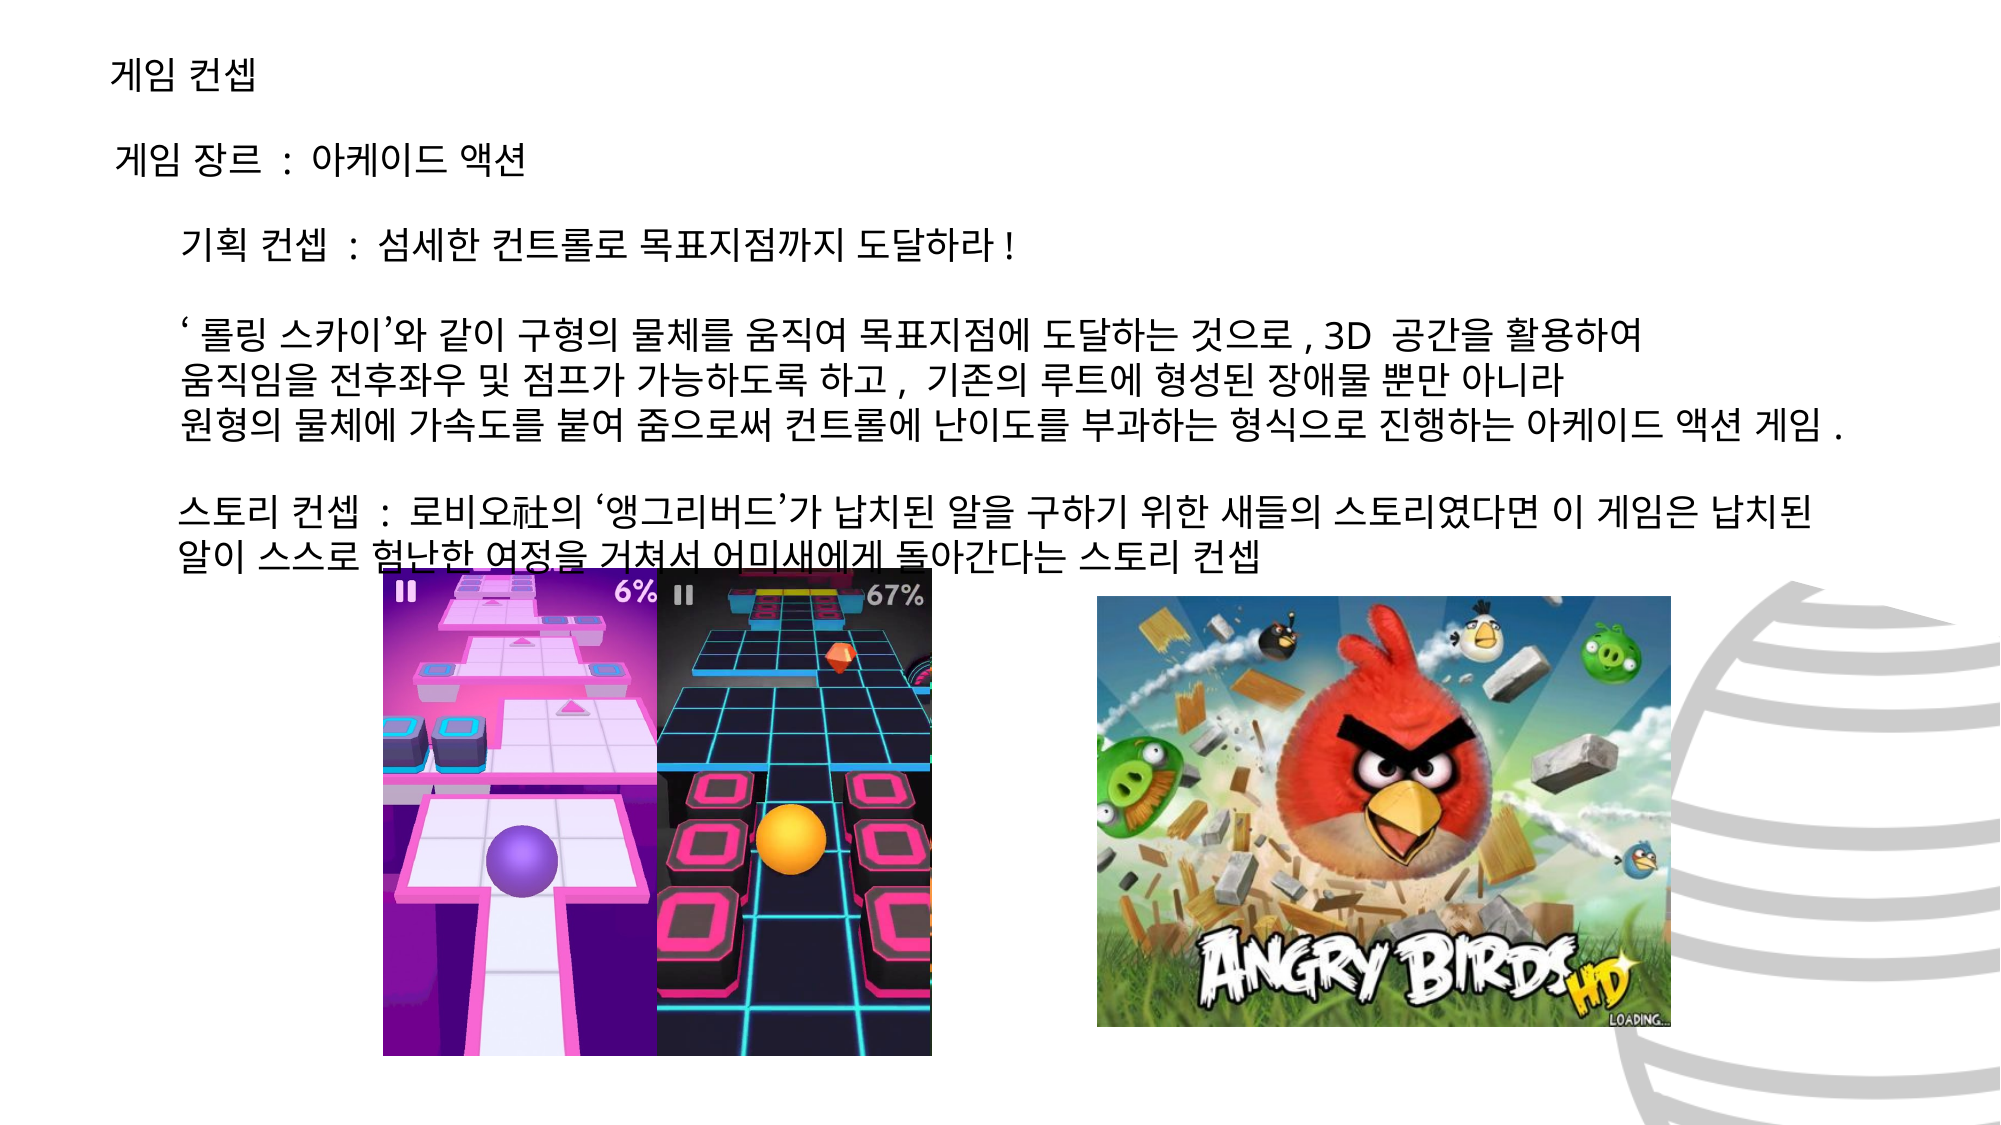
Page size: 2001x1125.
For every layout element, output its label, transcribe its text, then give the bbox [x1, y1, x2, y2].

text_box 게임 컨셉 [94, 44, 273, 105]
text_box 게임 장르 : 아케이드 액션 [99, 129, 544, 190]
text_box 스토리 컨셉 : 로비오社의 ‘앵그리버드’가 납치된 알을 구하기 위한 새들의 스토리였다면 이 게임은 납치된 알이 스스로 험난한 여정을 거쳐서 어미새에게 돌아간다는 스토리 컨셉 [163, 481, 1830, 586]
picture [1097, 596, 1671, 1027]
text_box 기획 컨셉 : 섬세한 컨트롤로 목표지점까지 도달하라! ‘롤링 스카이’와 같이 구형의 물체를 움직여 목표지점에 도달하는 것으로, 3D 공간을 활용하여 움직임을 전후좌우 및 점프가 가능하도록 하고, 기존의 루트에 형성된 장애물 뿐만 아니라 원형의 물체에 가속도를 붙여 줌으로써 컨트롤에 난이도를 부과하는 형식으로 진행하는 아케이드 액션 게임. [165, 214, 1859, 455]
text_box [1451, 586, 2000, 1125]
picture [383, 568, 932, 1056]
